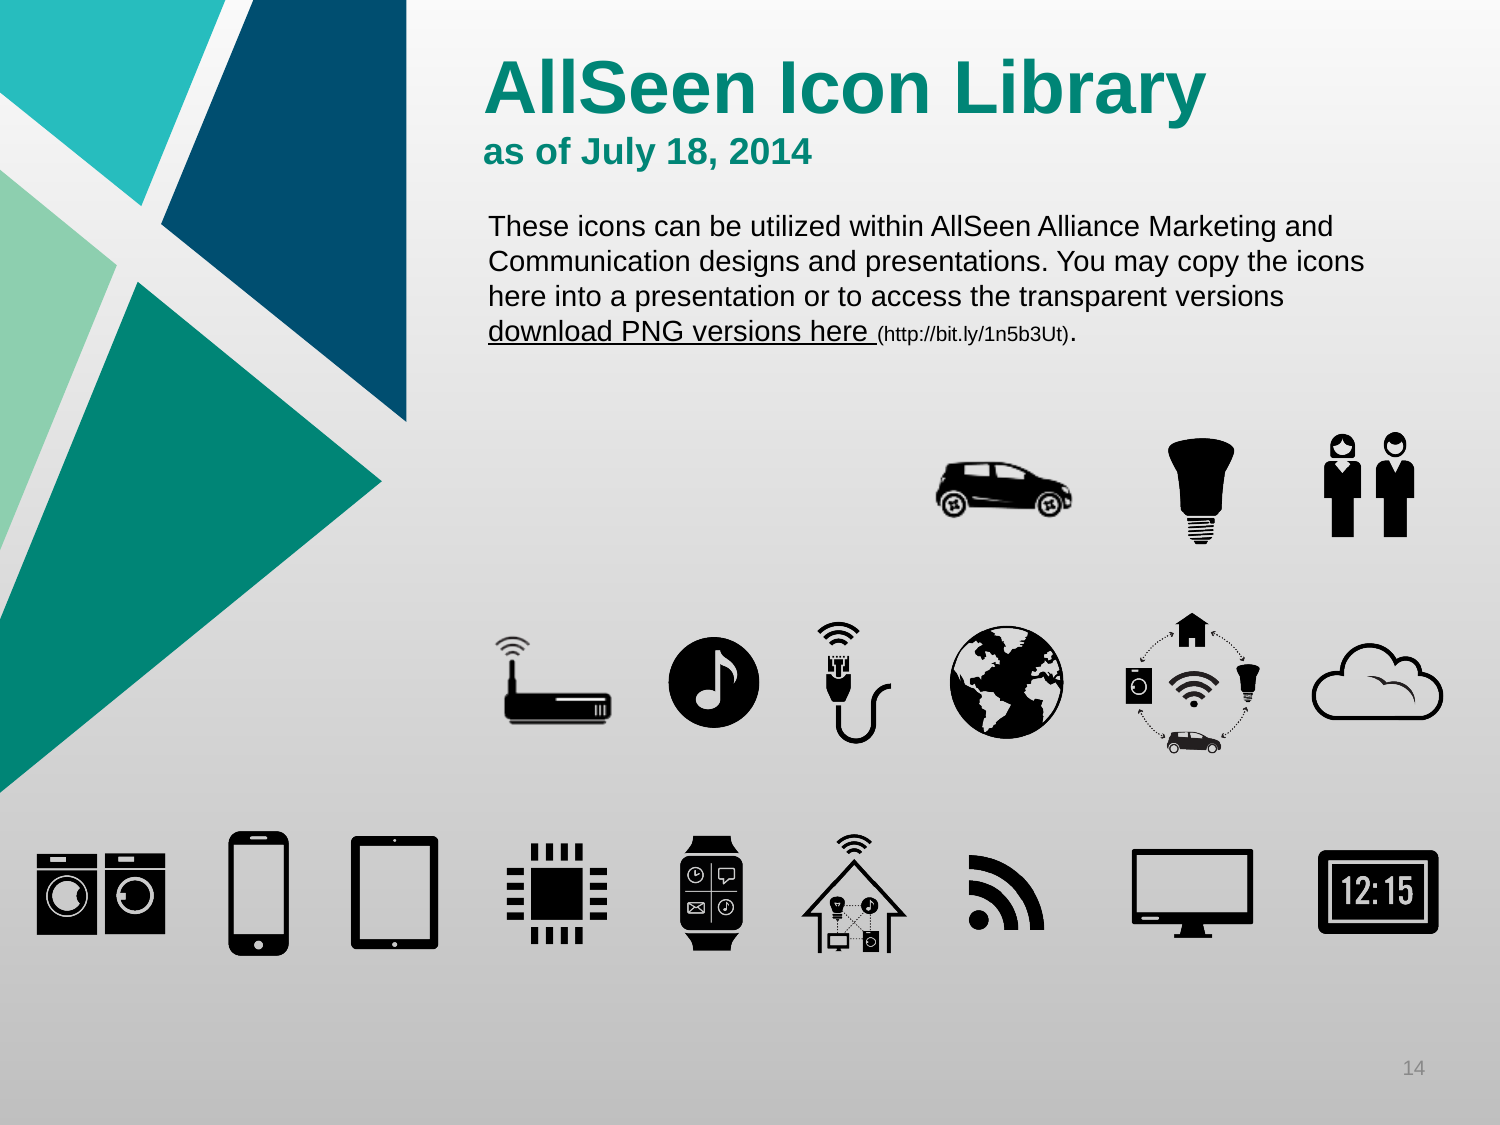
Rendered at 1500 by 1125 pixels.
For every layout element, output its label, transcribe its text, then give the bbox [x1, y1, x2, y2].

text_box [28, 817, 1447, 968]
text_box These icons can be utilized within AllSeen Alliance Marketing and Communication designs and presentations. You may copy the icons here into a presentation or to access the transparent versions download PNG versions here (http://bit.ly/1n5b3Ut). [473, 199, 1444, 355]
title AllSeen Icon Library as of July 18, 2014 [475, 60, 1444, 199]
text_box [488, 416, 1448, 758]
